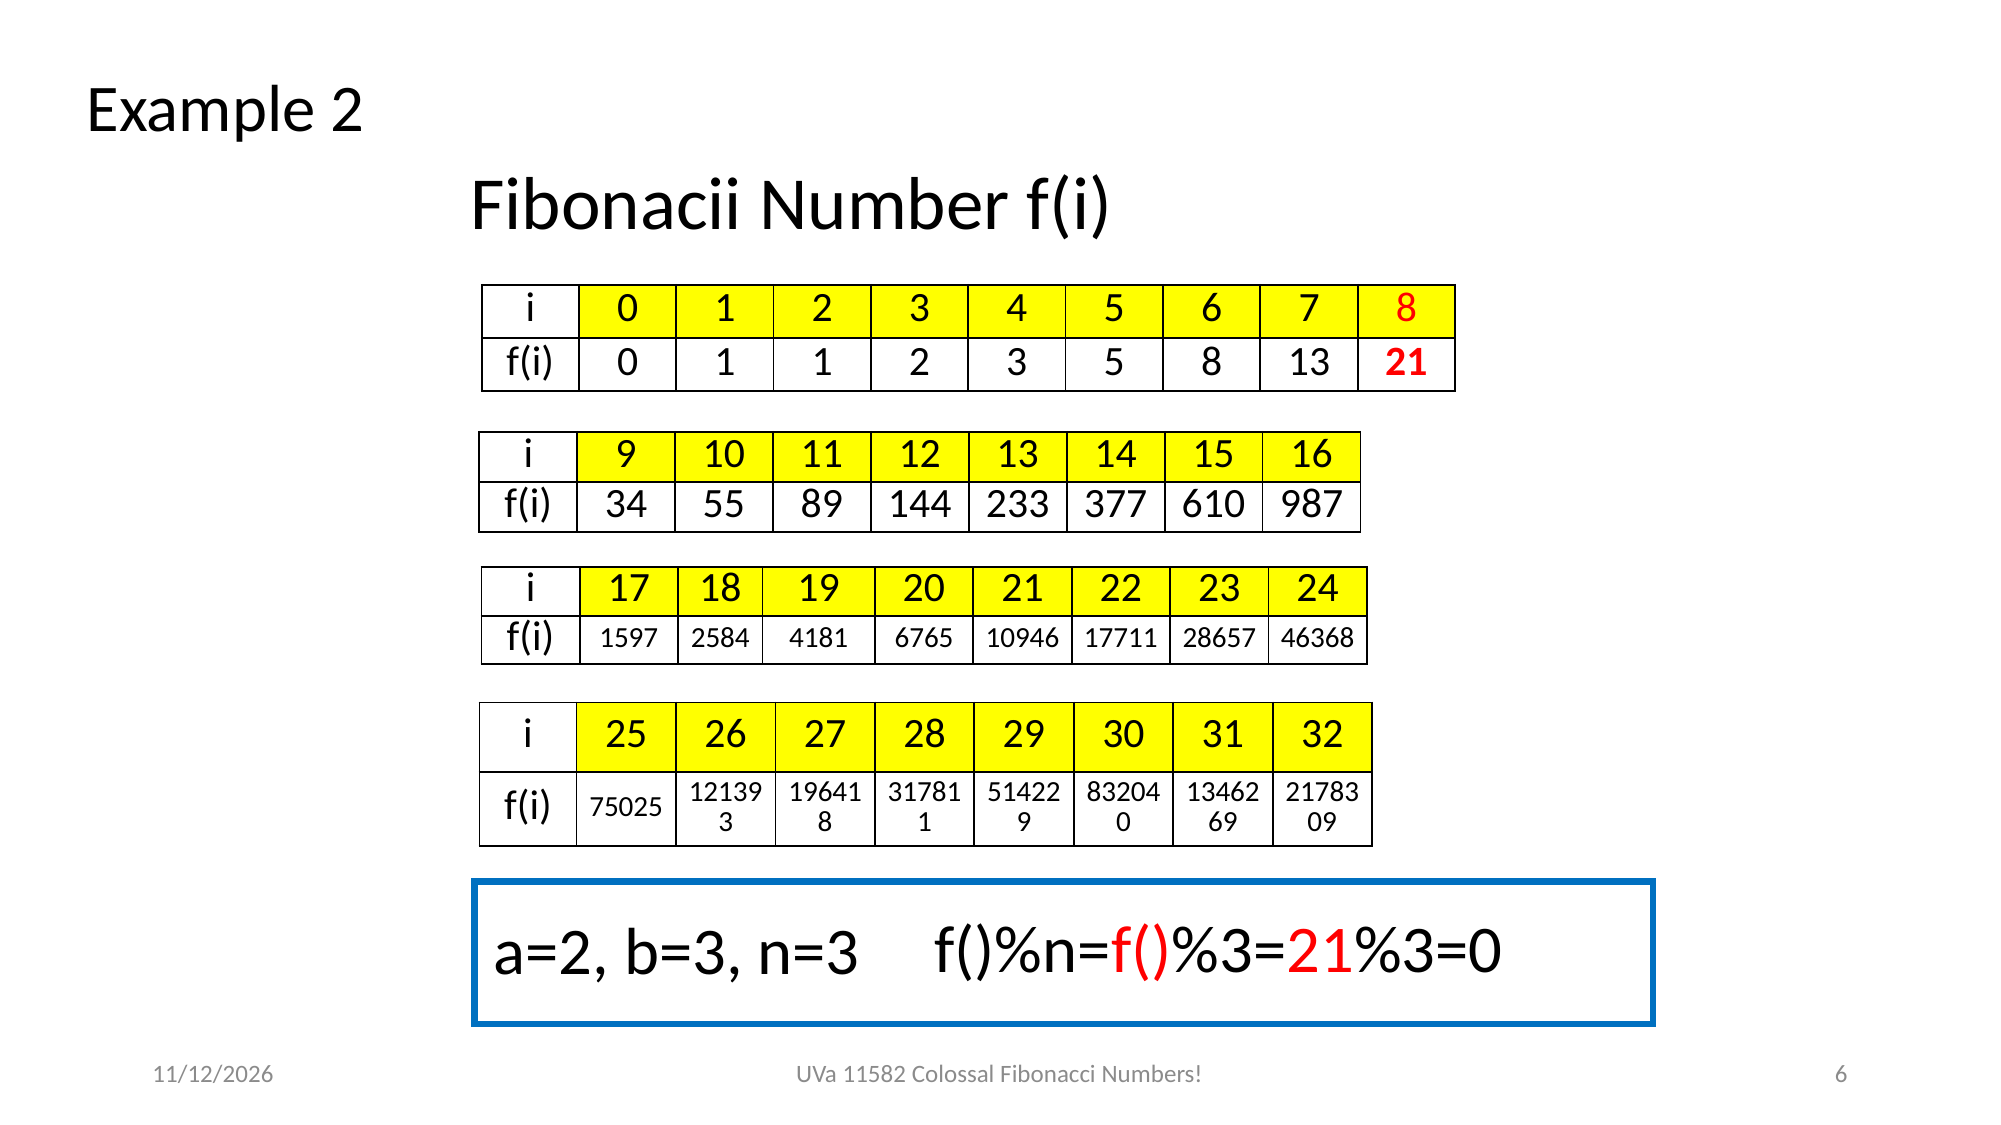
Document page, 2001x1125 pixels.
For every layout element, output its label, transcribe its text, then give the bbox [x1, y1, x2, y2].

table_cell 377 [1068, 483, 1164, 531]
table_header i [483, 286, 578, 337]
table_cell 1597 [581, 617, 677, 663]
table_cell 8 [1164, 339, 1259, 390]
table_header i [480, 703, 576, 771]
table_header i [480, 433, 576, 481]
text_box Example 2 [71, 57, 442, 153]
table_cell 6765 [876, 617, 972, 663]
table_cell 196418 [776, 773, 874, 845]
table_header 2 [774, 286, 870, 337]
table_header 29 [975, 703, 1073, 771]
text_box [474, 881, 1687, 1025]
table_cell 233 [970, 483, 1066, 531]
table_header 13 [970, 433, 1066, 481]
table_cell 89 [774, 483, 870, 531]
table_header 24 [1269, 568, 1366, 615]
table_cell 17711 [1073, 617, 1169, 663]
table_header 21 [974, 568, 1071, 615]
table_header 23 [1171, 568, 1268, 615]
table_cell 55 [676, 483, 772, 531]
table_header 0 [580, 286, 675, 337]
table_cell 2 [872, 339, 967, 390]
table_header 8 [1359, 286, 1454, 337]
table_cell 1 [677, 339, 773, 390]
table_header 5 [1066, 286, 1162, 337]
table_cell f(i) [483, 339, 578, 390]
table_cell 4181 [763, 617, 874, 663]
table_cell 13 [1261, 339, 1357, 390]
table_cell 317811 [876, 773, 973, 845]
table_cell 121393 [677, 773, 775, 845]
table_header 30 [1075, 703, 1172, 771]
table_header 9 [578, 433, 674, 481]
table_header 6 [1164, 286, 1259, 337]
table_header 16 [1263, 433, 1360, 481]
table_cell 610 [1166, 483, 1262, 531]
table_cell 832040 [1075, 773, 1172, 845]
table_header 26 [677, 703, 775, 771]
table_cell 1346269 [1174, 773, 1272, 845]
table_header 7 [1261, 286, 1357, 337]
table_header 25 [577, 703, 675, 771]
table_cell 144 [872, 483, 968, 531]
slide_number 6 [1412, 1042, 1863, 1103]
table_cell 3 [969, 339, 1065, 390]
table_header 28 [876, 703, 973, 771]
table_cell 10946 [974, 617, 1071, 663]
table_cell 34 [578, 483, 674, 531]
table_header 12 [872, 433, 968, 481]
table_header 10 [676, 433, 772, 481]
table_cell 28657 [1171, 617, 1268, 663]
table_header 11 [774, 433, 870, 481]
table_cell f(i) [482, 617, 579, 663]
table_cell 2584 [679, 617, 762, 663]
table_header 15 [1166, 433, 1262, 481]
table_cell 5 [1066, 339, 1162, 390]
table_header 17 [581, 568, 677, 615]
table_header 4 [969, 286, 1065, 337]
table_header 27 [776, 703, 874, 771]
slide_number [137, 1042, 588, 1103]
table_cell 2178309 [1274, 773, 1371, 845]
table_cell f(i) [480, 773, 576, 845]
text_box Fibonacii Number f(i) [455, 147, 1257, 252]
table_header 19 [763, 568, 874, 615]
table_cell 75025 [577, 773, 675, 845]
table_header 1 [677, 286, 773, 337]
table_header i [482, 568, 579, 615]
table_cell 987 [1263, 483, 1360, 531]
footer UVa 11582 Colossal Fibonacci Numbers! [662, 1042, 1338, 1103]
table_cell f(i) [480, 483, 576, 531]
table_header 31 [1174, 703, 1272, 771]
table_header 22 [1073, 568, 1169, 615]
table_cell 1 [774, 339, 870, 390]
table_cell 21 [1359, 339, 1454, 390]
table_cell 514229 [975, 773, 1073, 845]
table_header 3 [872, 286, 967, 337]
table_header 20 [876, 568, 972, 615]
table_cell 0 [580, 339, 675, 390]
table_cell 46368 [1269, 617, 1366, 663]
table_header 18 [679, 568, 762, 615]
table_header 32 [1274, 703, 1371, 771]
table_header 14 [1068, 433, 1164, 481]
